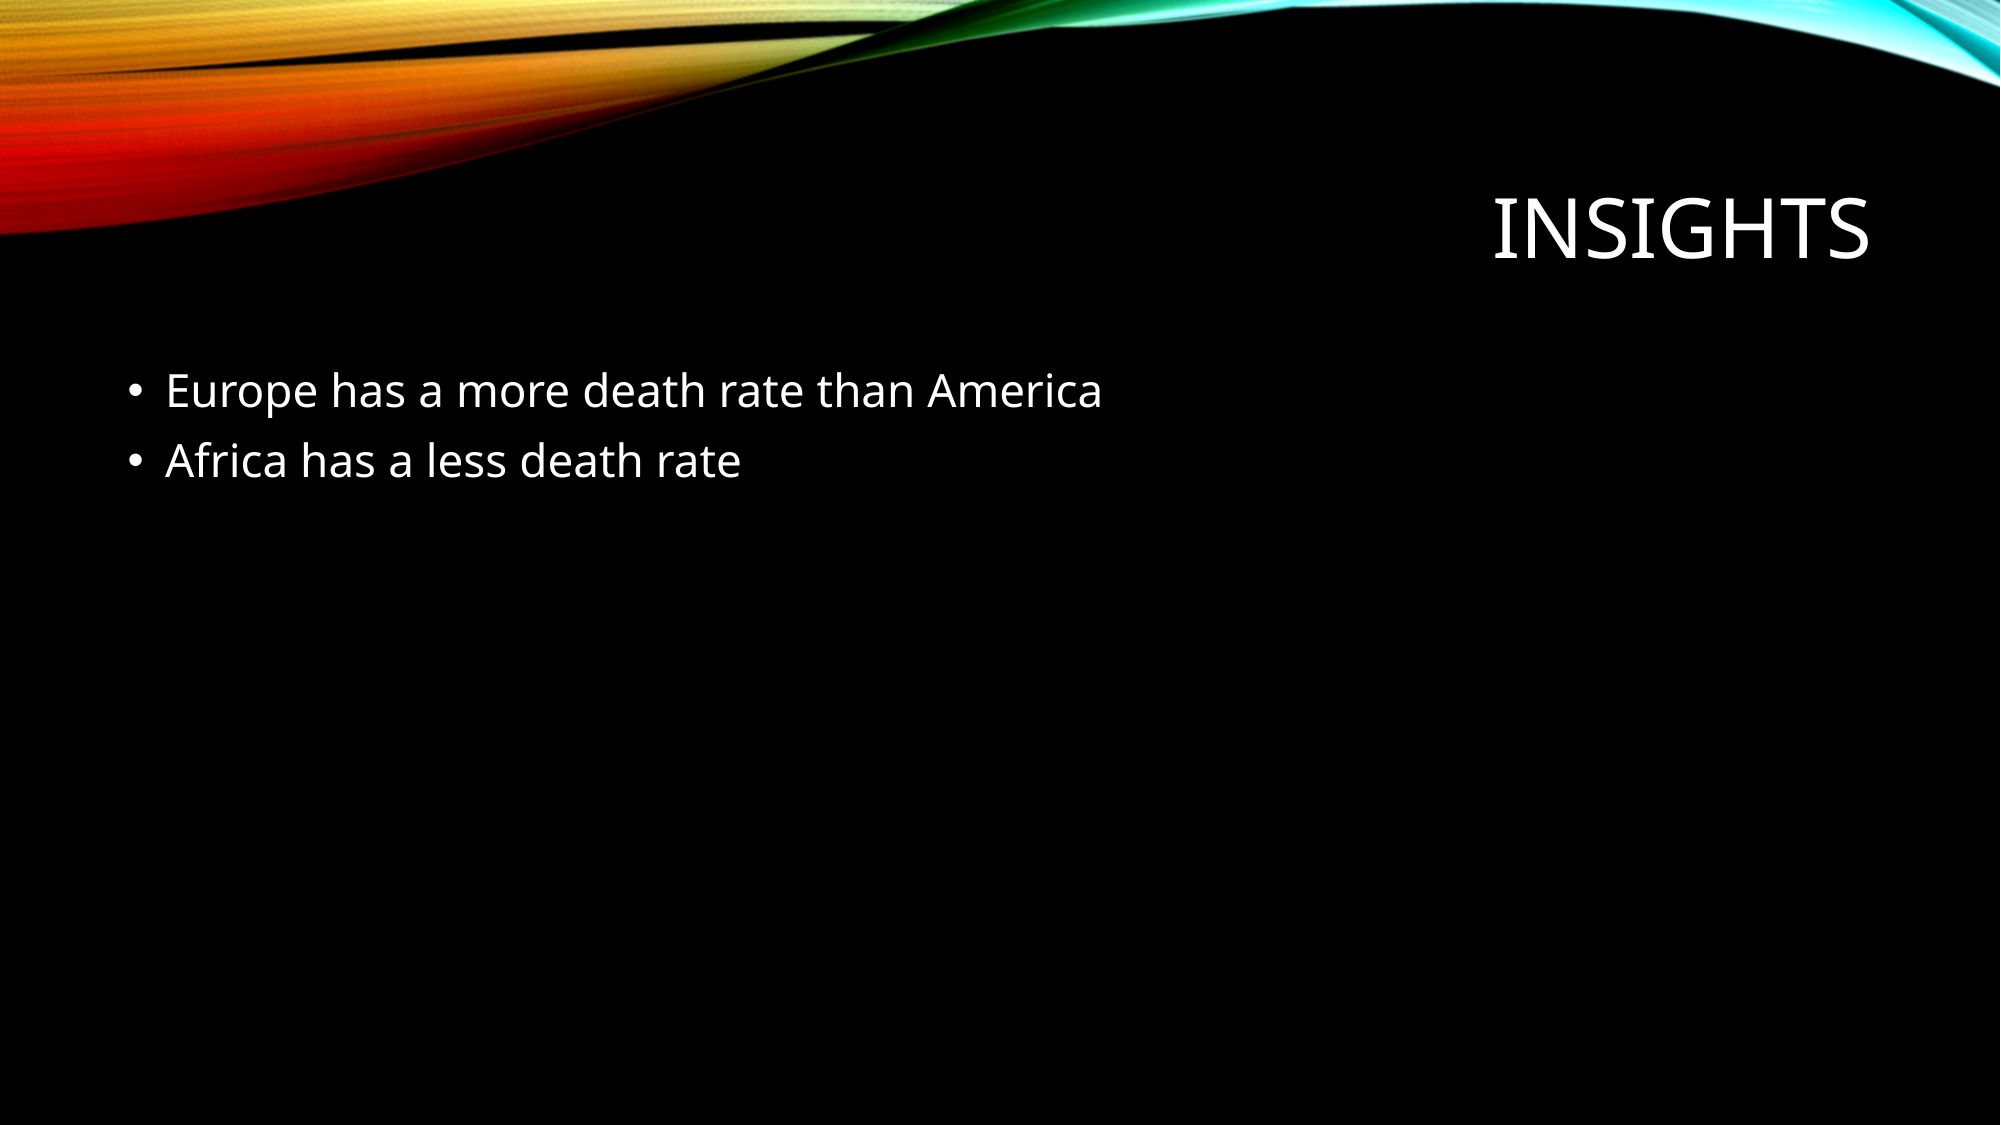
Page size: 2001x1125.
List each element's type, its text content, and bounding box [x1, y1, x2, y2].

list Europe has a more death rate than America Africa has a less death rate [112, 360, 1888, 1021]
title insights [474, 125, 1888, 338]
picture [0, 0, 2000, 237]
